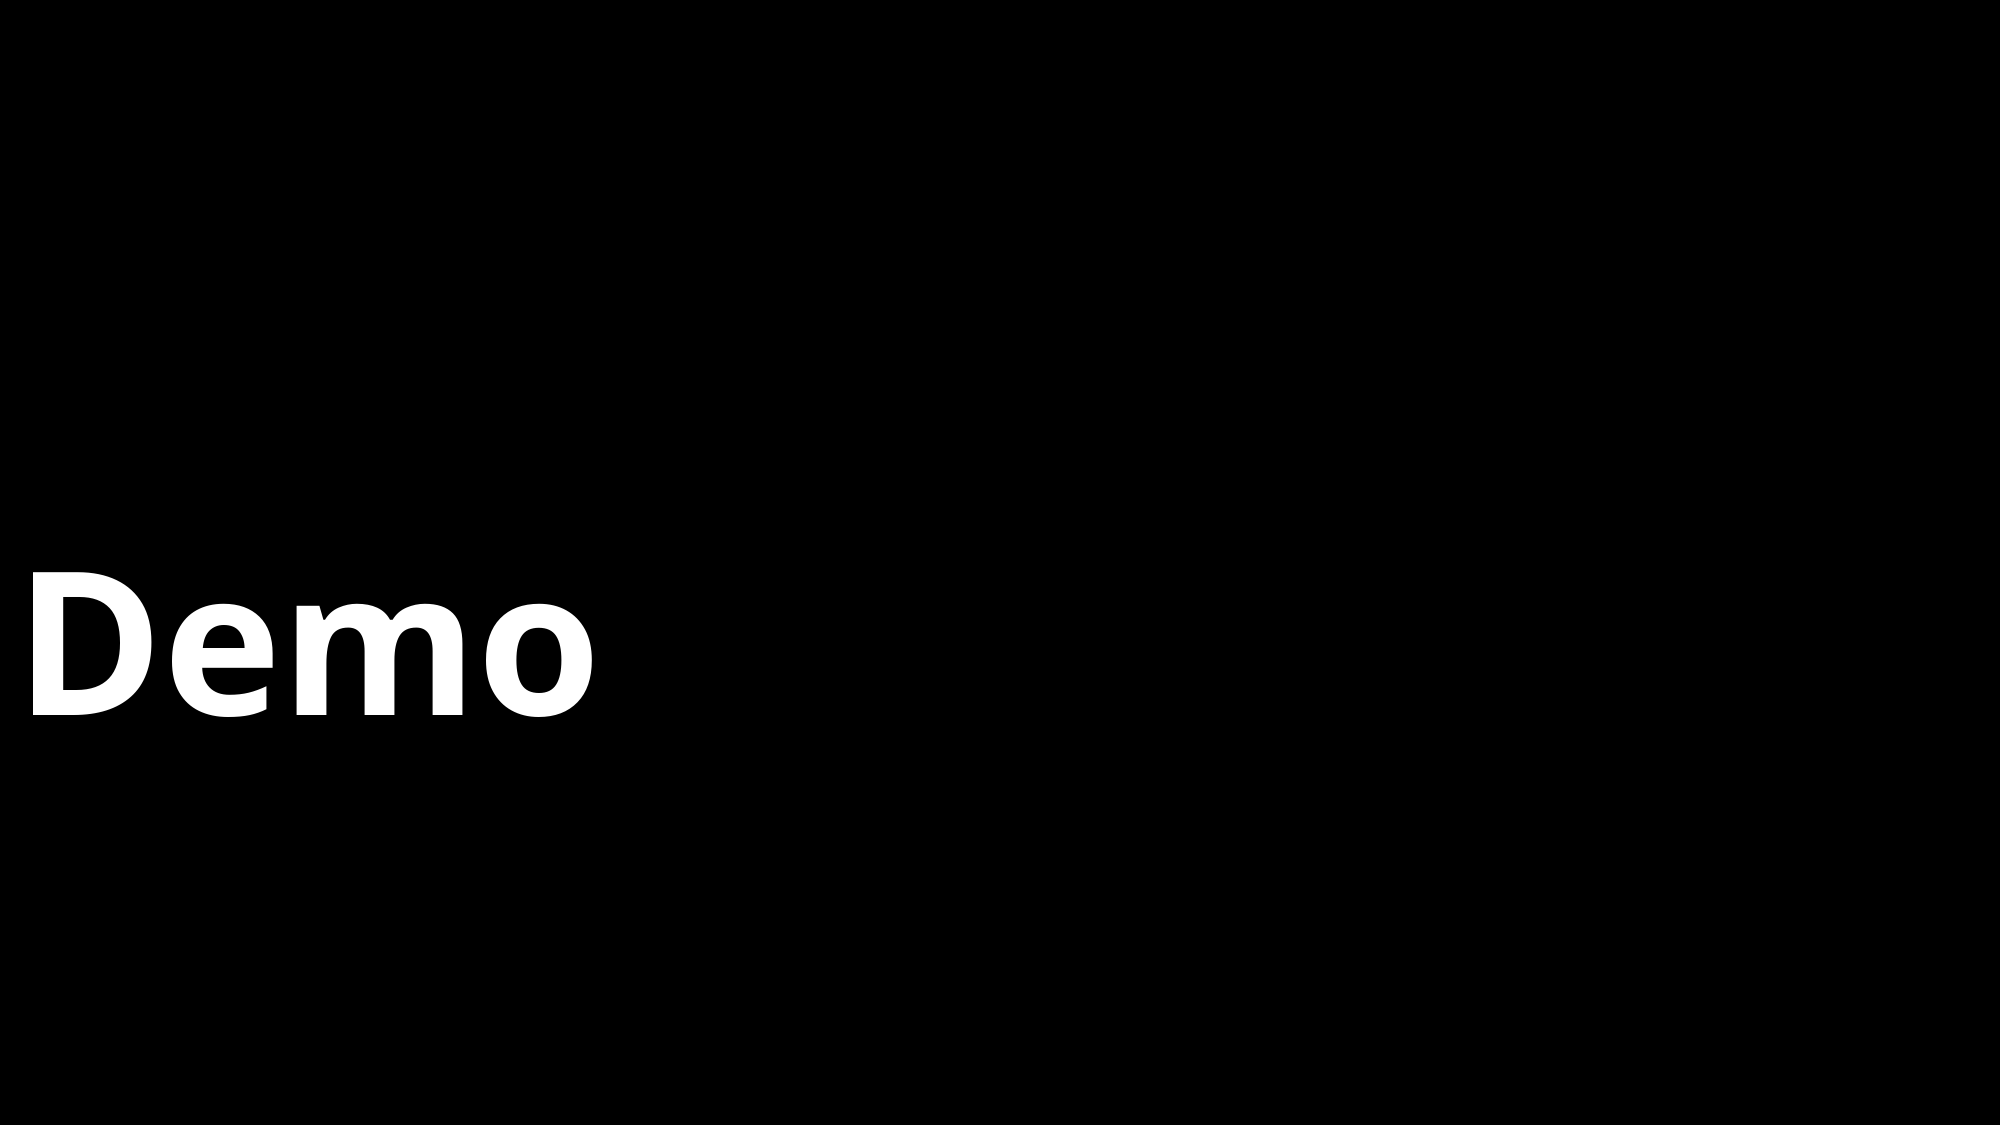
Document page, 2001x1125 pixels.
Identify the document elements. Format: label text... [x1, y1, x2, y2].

title Demo [0, 542, 1725, 760]
